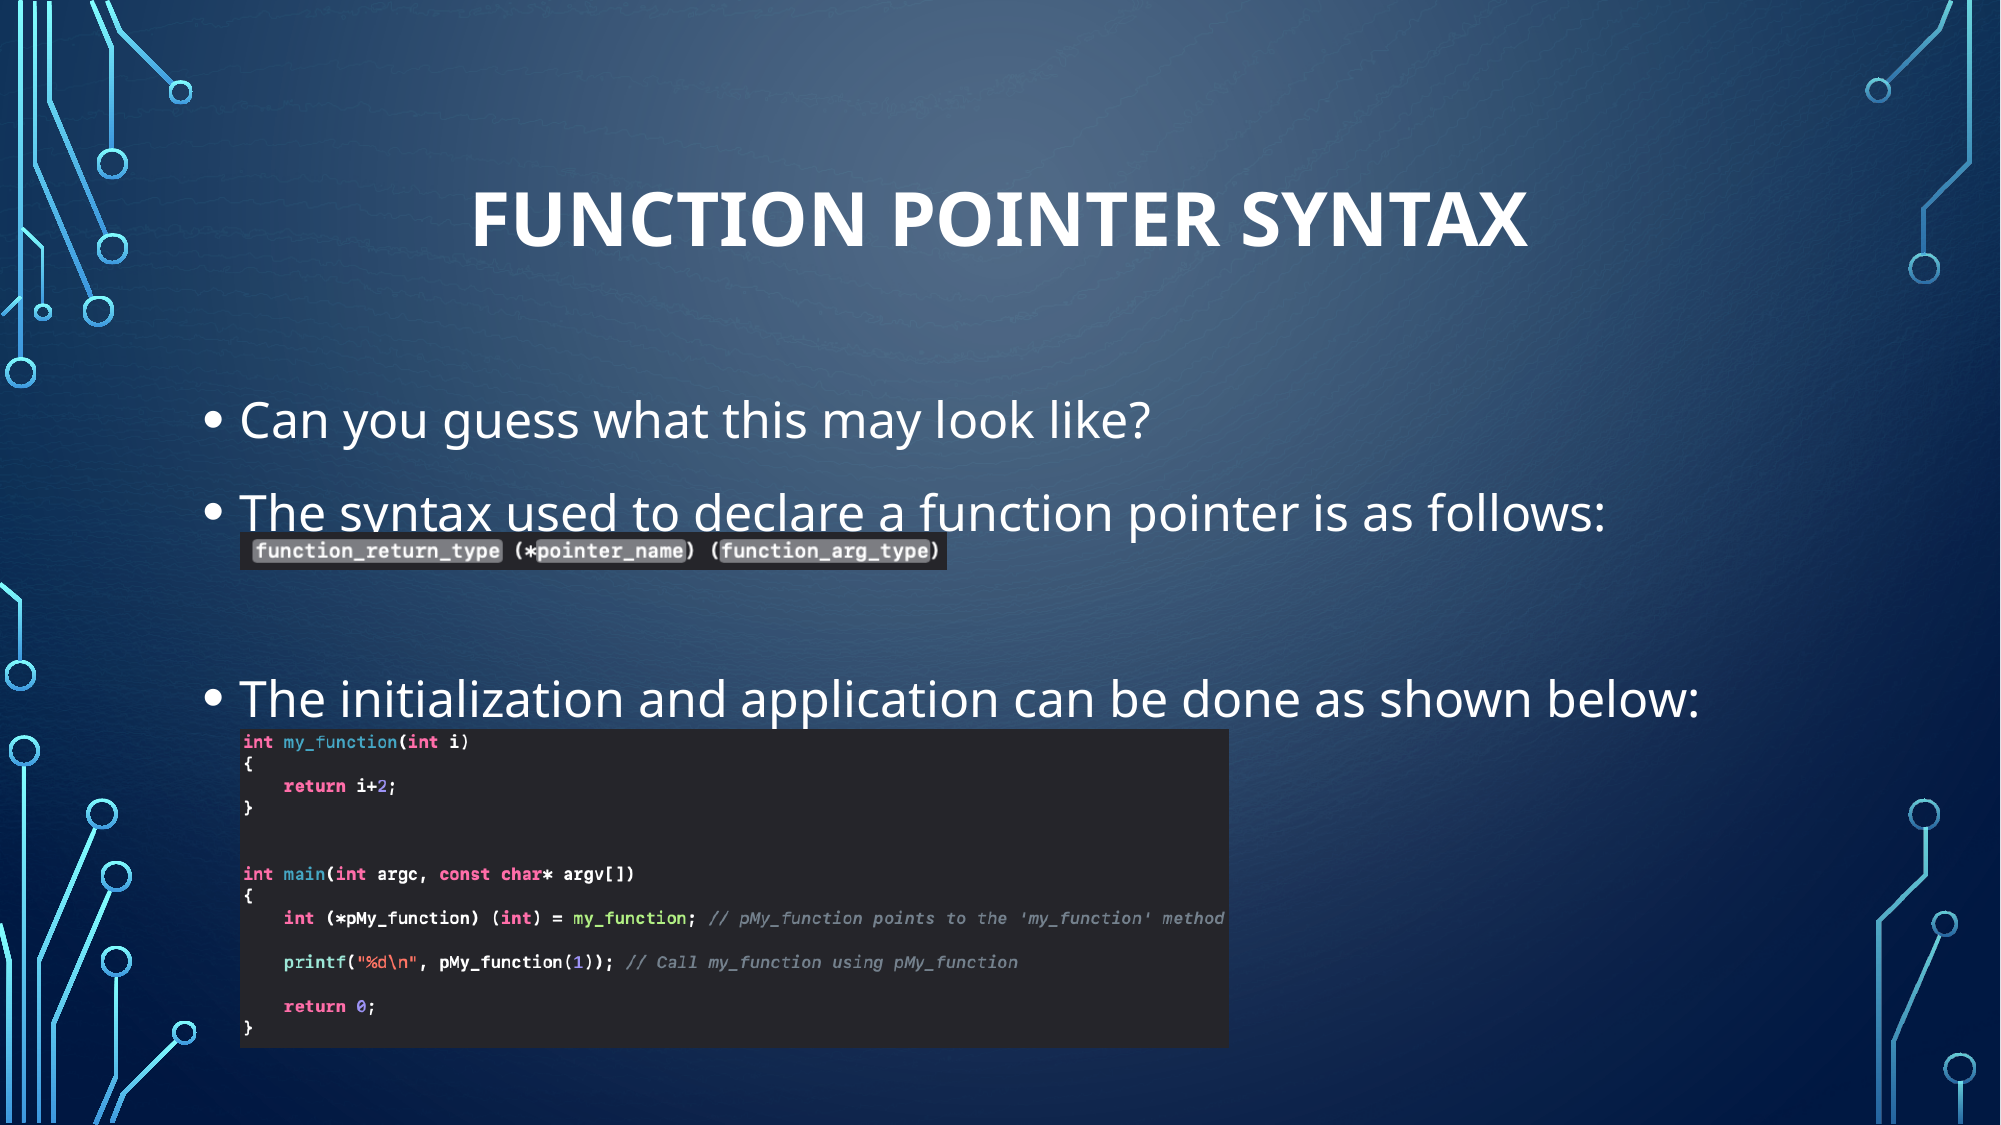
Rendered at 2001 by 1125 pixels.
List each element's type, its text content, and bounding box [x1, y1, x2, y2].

picture [239, 729, 1229, 1049]
list Can you guess what this may look like? The syntax used to declare a function pointer is as follows: The initialization and application can be done as shown below: [187, 369, 1813, 730]
picture [239, 531, 947, 570]
title Function pointer syntax [187, 101, 1813, 344]
